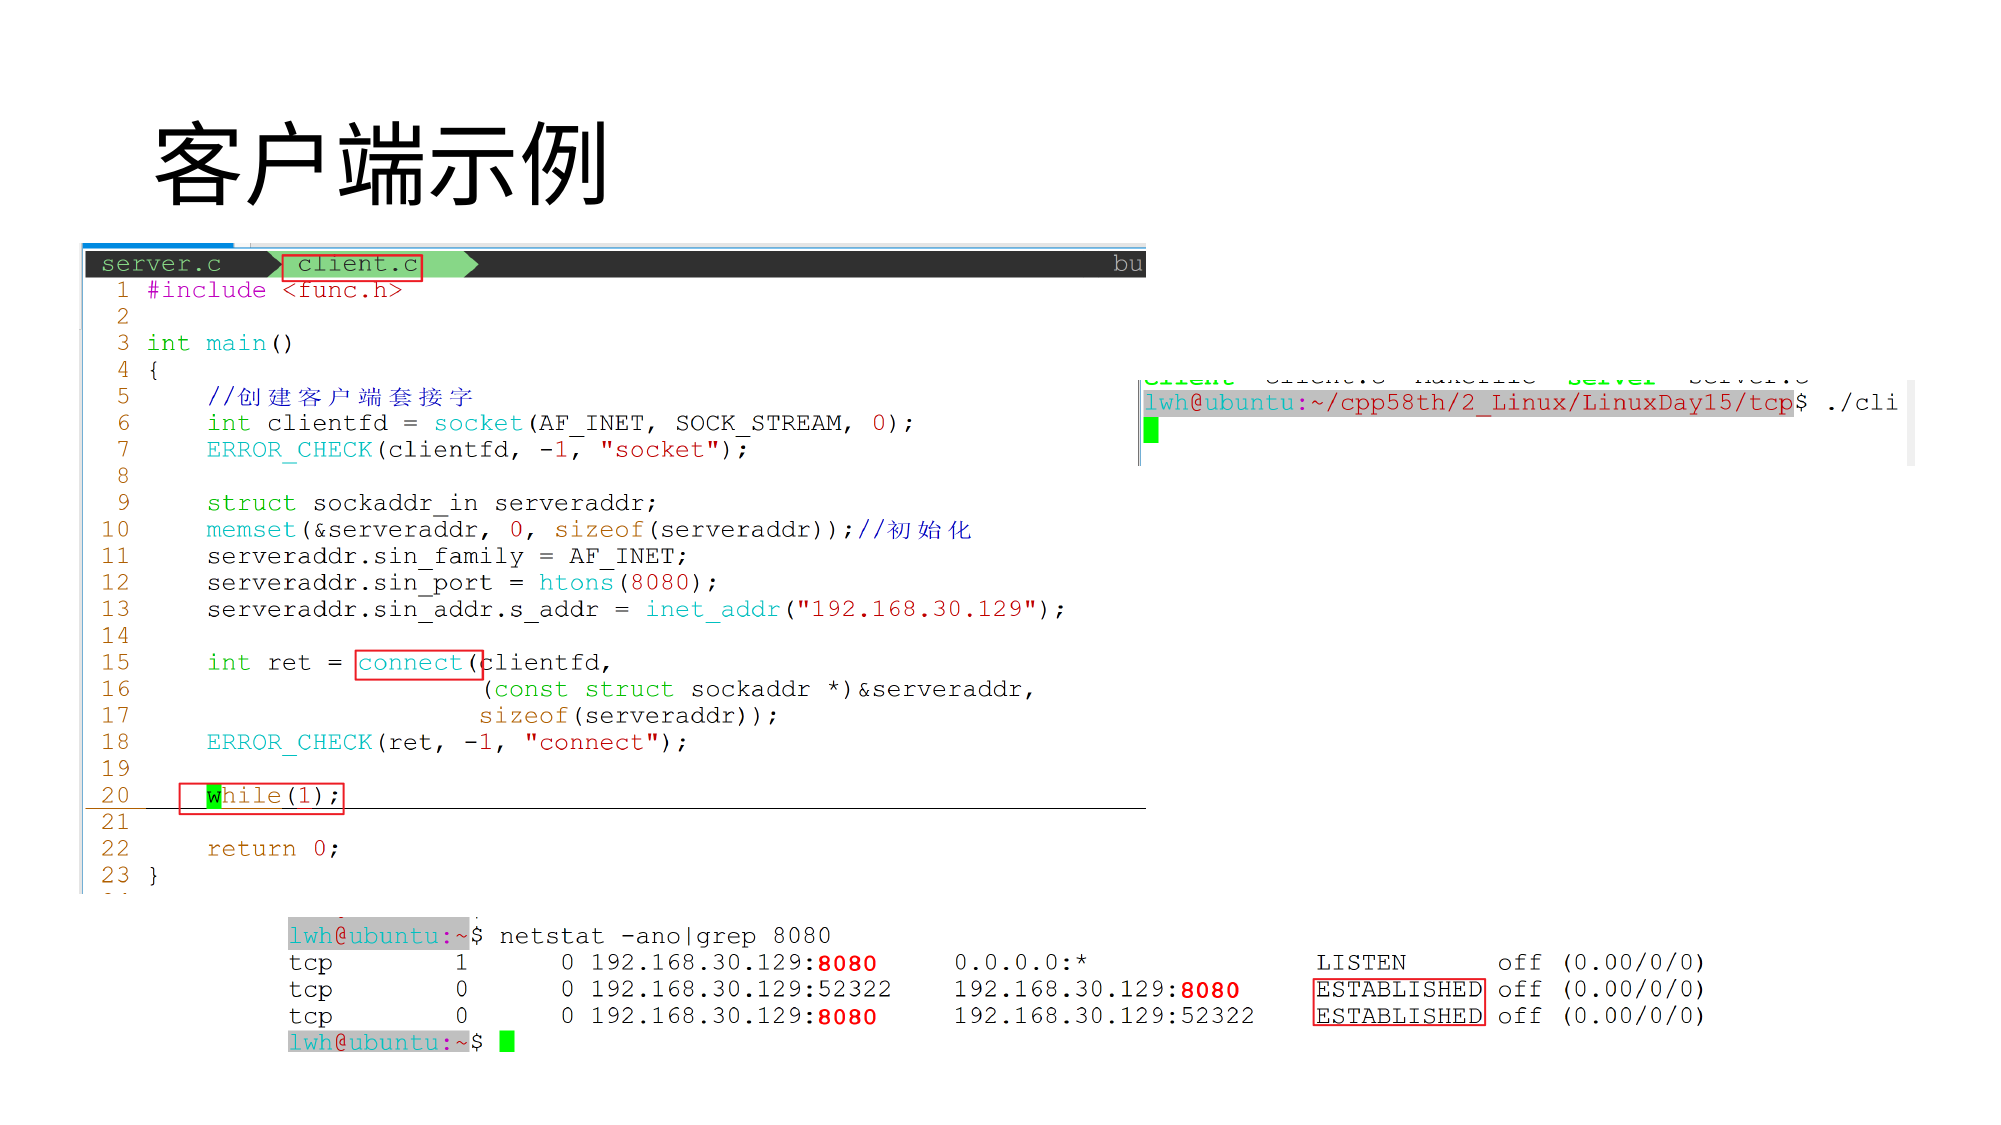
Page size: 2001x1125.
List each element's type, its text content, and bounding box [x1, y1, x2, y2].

title 客户端示例 [137, 59, 1863, 278]
picture [285, 917, 1761, 1053]
picture [79, 243, 1916, 895]
